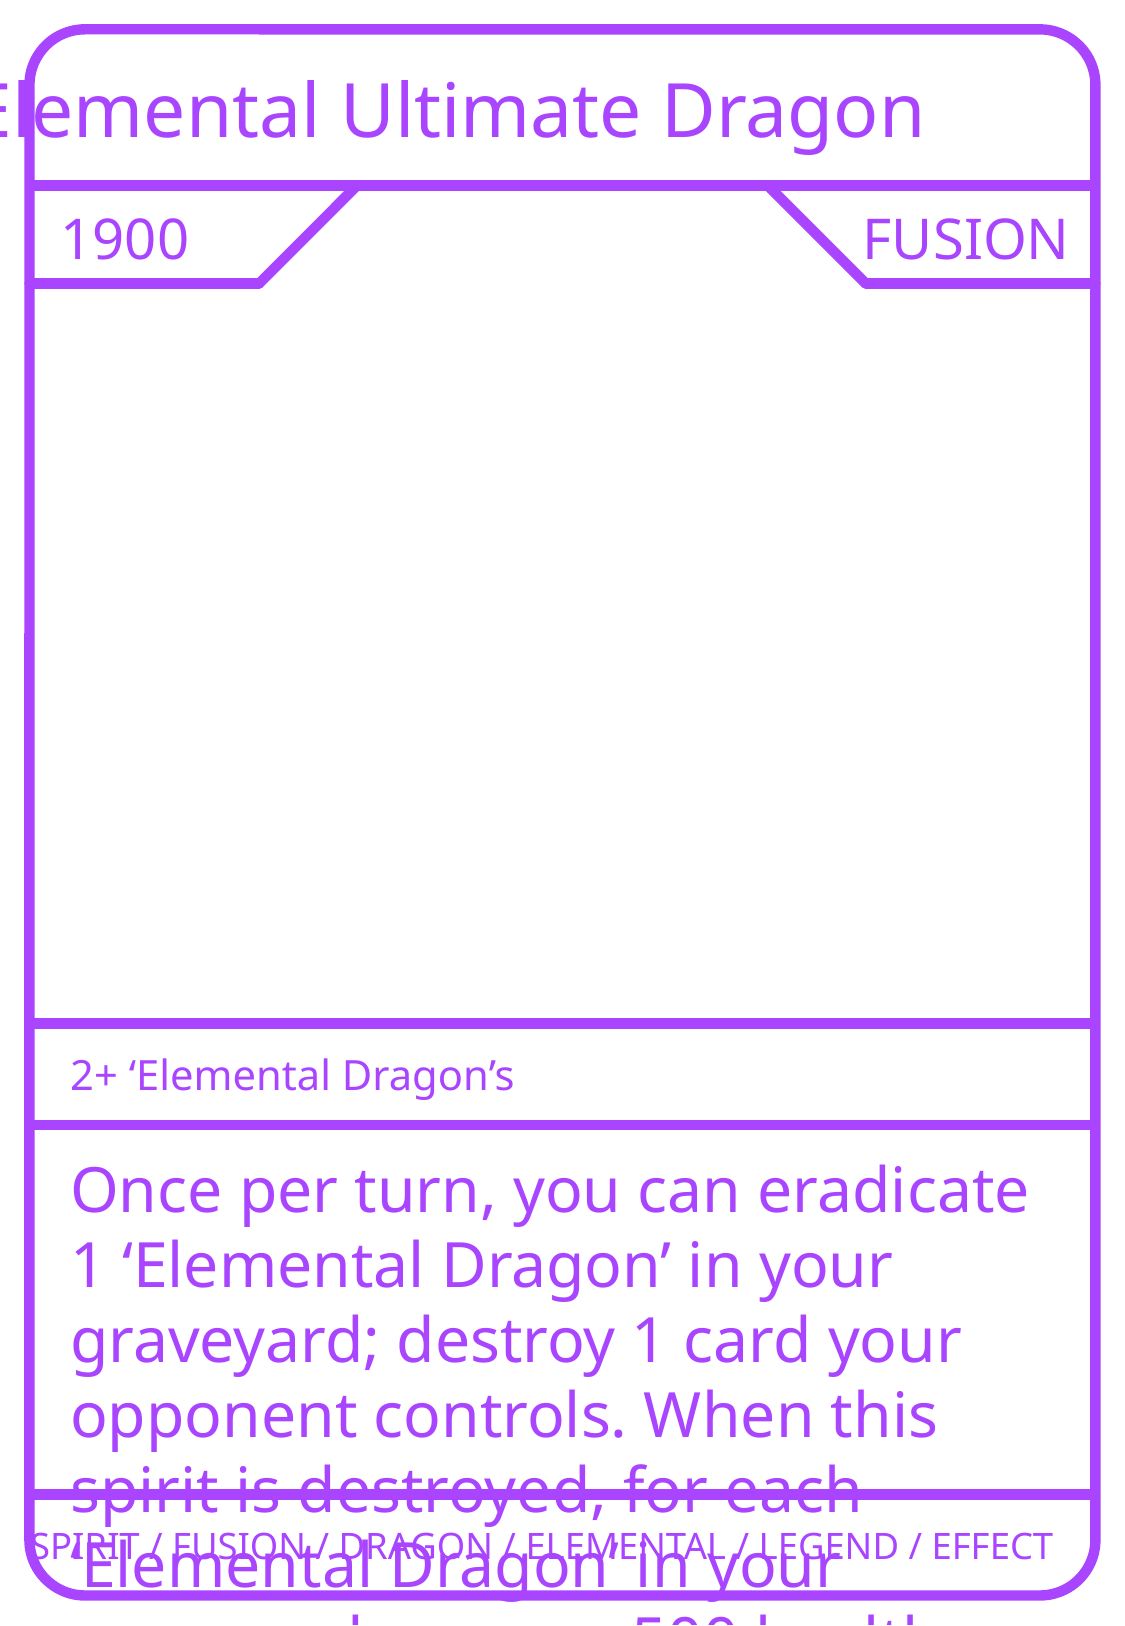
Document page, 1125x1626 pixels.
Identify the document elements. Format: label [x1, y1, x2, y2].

text_box [0, 0, 1125, 1625]
